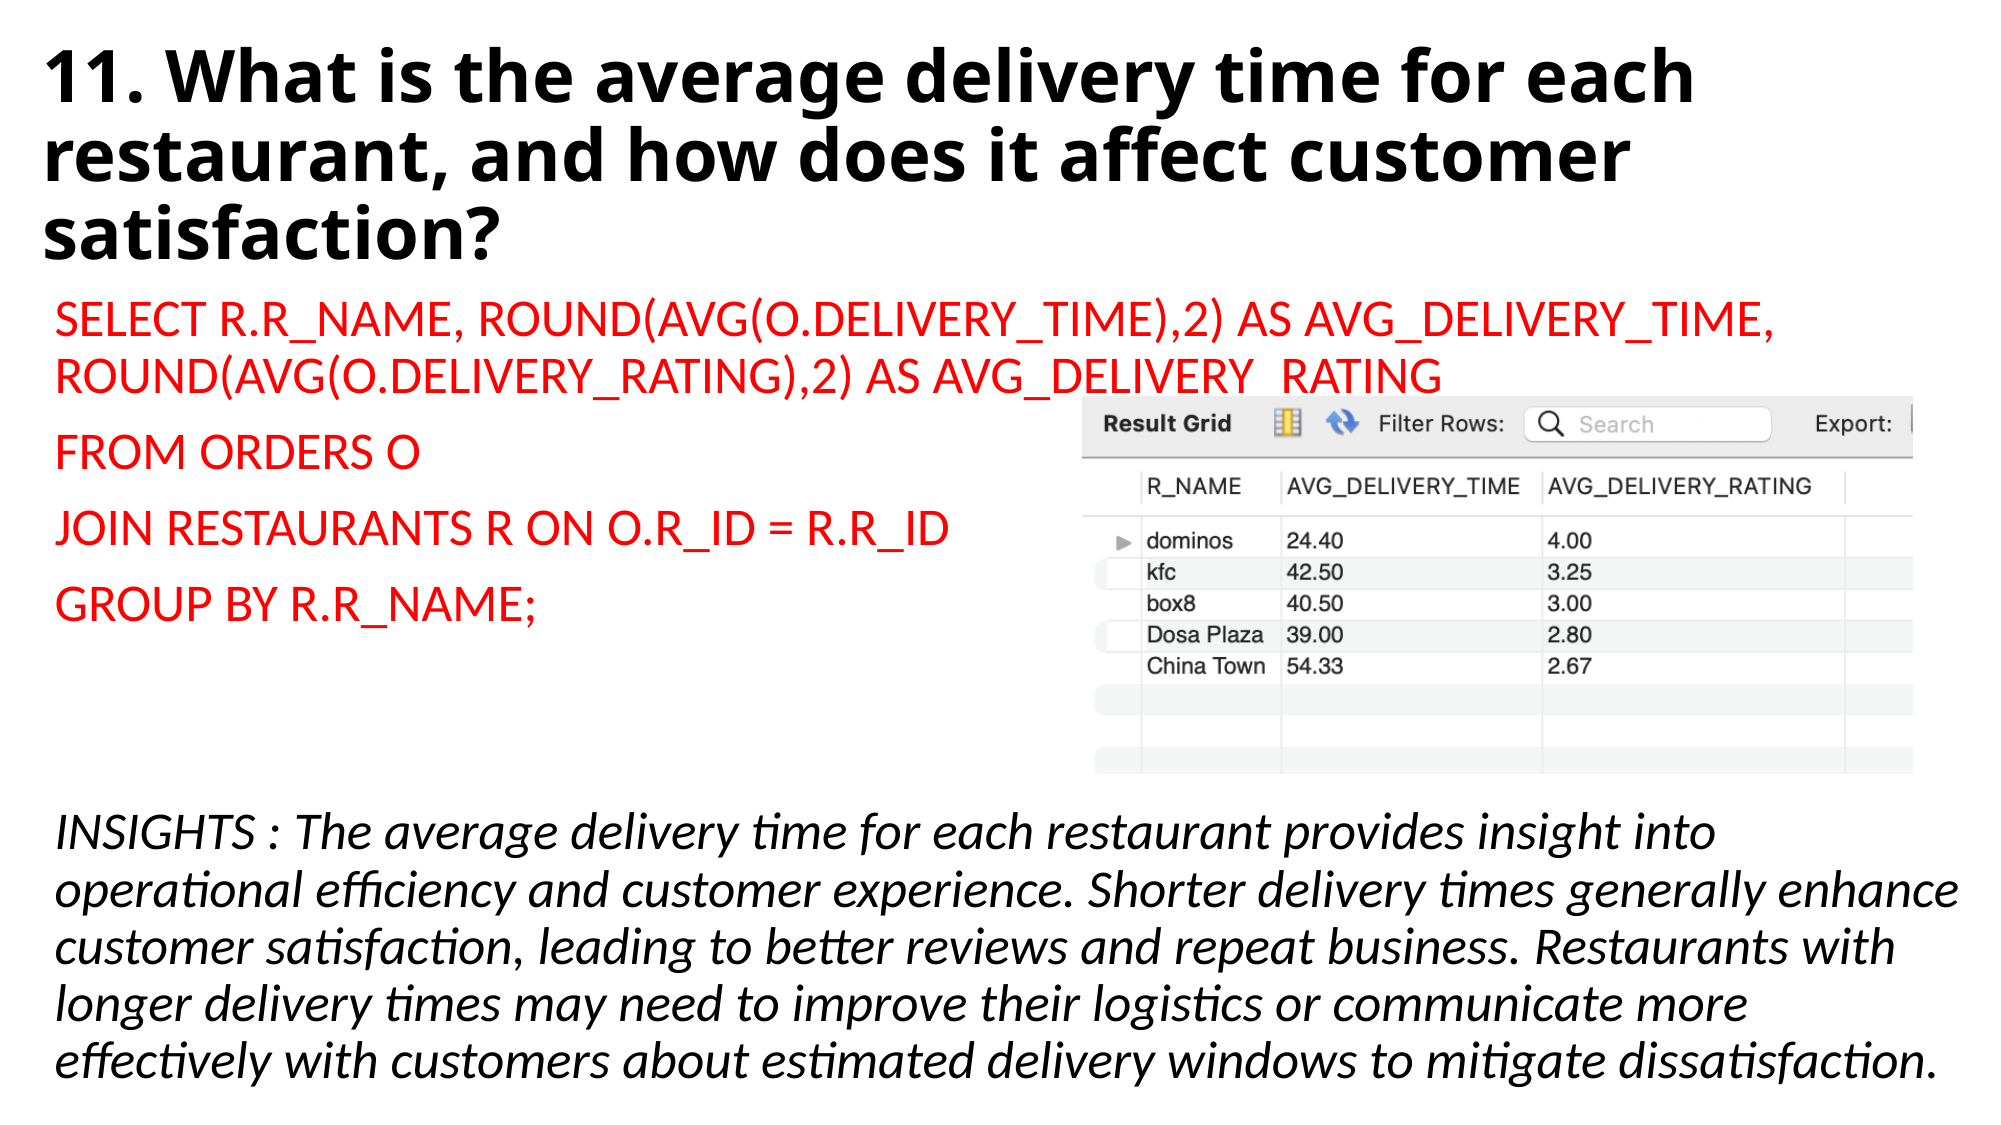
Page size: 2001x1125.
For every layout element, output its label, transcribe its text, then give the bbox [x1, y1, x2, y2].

list SELECT R.R_NAME, ROUND(AVG(O.DELIVERY_TIME),2) AS AVG_DELIVERY_TIME, ROUND(AVG(O.DELIVERY_RATING),2) AS AVG_DELIVERY_RATING FROM ORDERS O JOIN RESTAURANTS R ON O.R_ID = R.R_ID GROUP BY R.R_NAME; INSIGHTS : The average delivery time for each restaurant provides insight into operational efficiency and customer experience. Shorter delivery times generally enhance customer satisfaction, leading to better reviews and repeat business. Restaurants with longer delivery times may need to improve their logistics or communicate more effectively with customers about estimated delivery windows to mitigate dissatisfaction. [39, 282, 1976, 1125]
picture [1082, 396, 1913, 774]
title 11. What is the average delivery time for each restaurant, and how does it affect customer satisfaction? [27, 32, 1976, 283]
